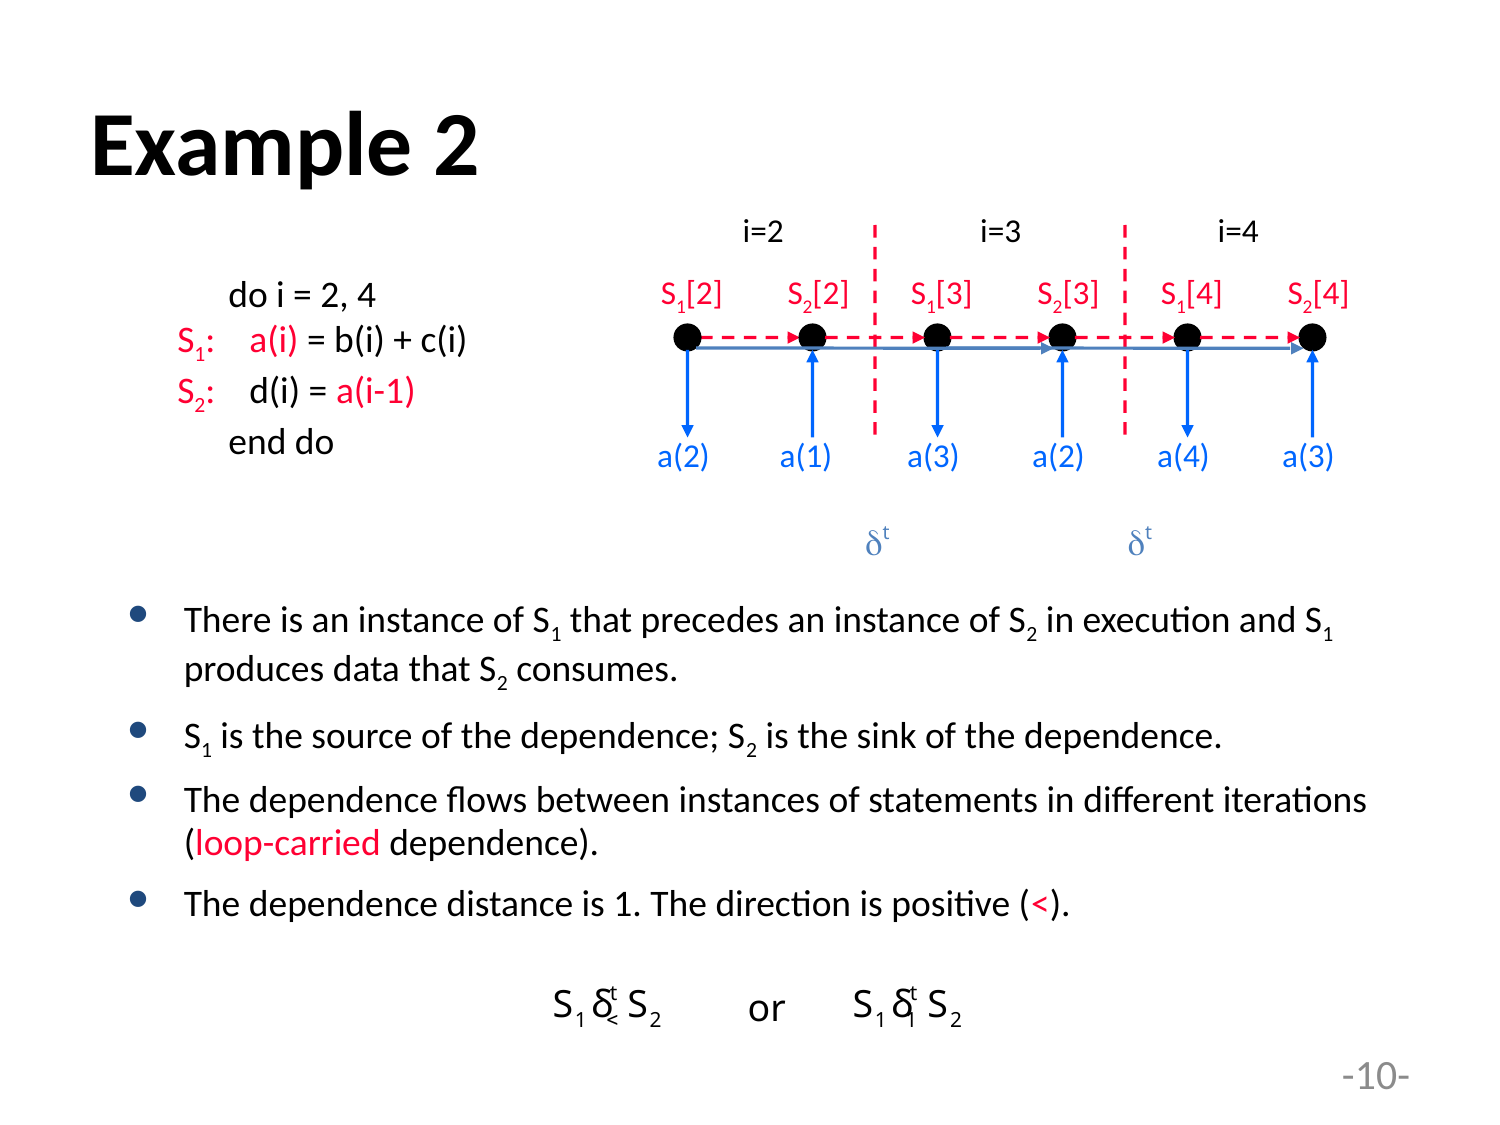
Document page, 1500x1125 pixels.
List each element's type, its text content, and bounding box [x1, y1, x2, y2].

text_box There is an instance of S1 that precedes an instance of S2 in execution and S1 produces data that S2 consumes. S1 is the source of the dependence; S2 is the sink of the dependence. The dependence flows between instances of statements in different iterations (loop-carried dependence). The dependence distance is 1. The direction is positive (<). [112, 587, 1388, 925]
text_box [637, 201, 1376, 438]
title Example 2 [75, 45, 1425, 233]
slide_number -10- [1074, 1042, 1425, 1103]
text_box do i = 2, 4 S1: a(i) = b(i) + c(i) S2: d(i) = a(i-1) end do [162, 262, 600, 470]
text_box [696, 347, 1304, 571]
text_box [637, 349, 693, 482]
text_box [550, 976, 966, 1038]
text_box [1306, 349, 1355, 482]
